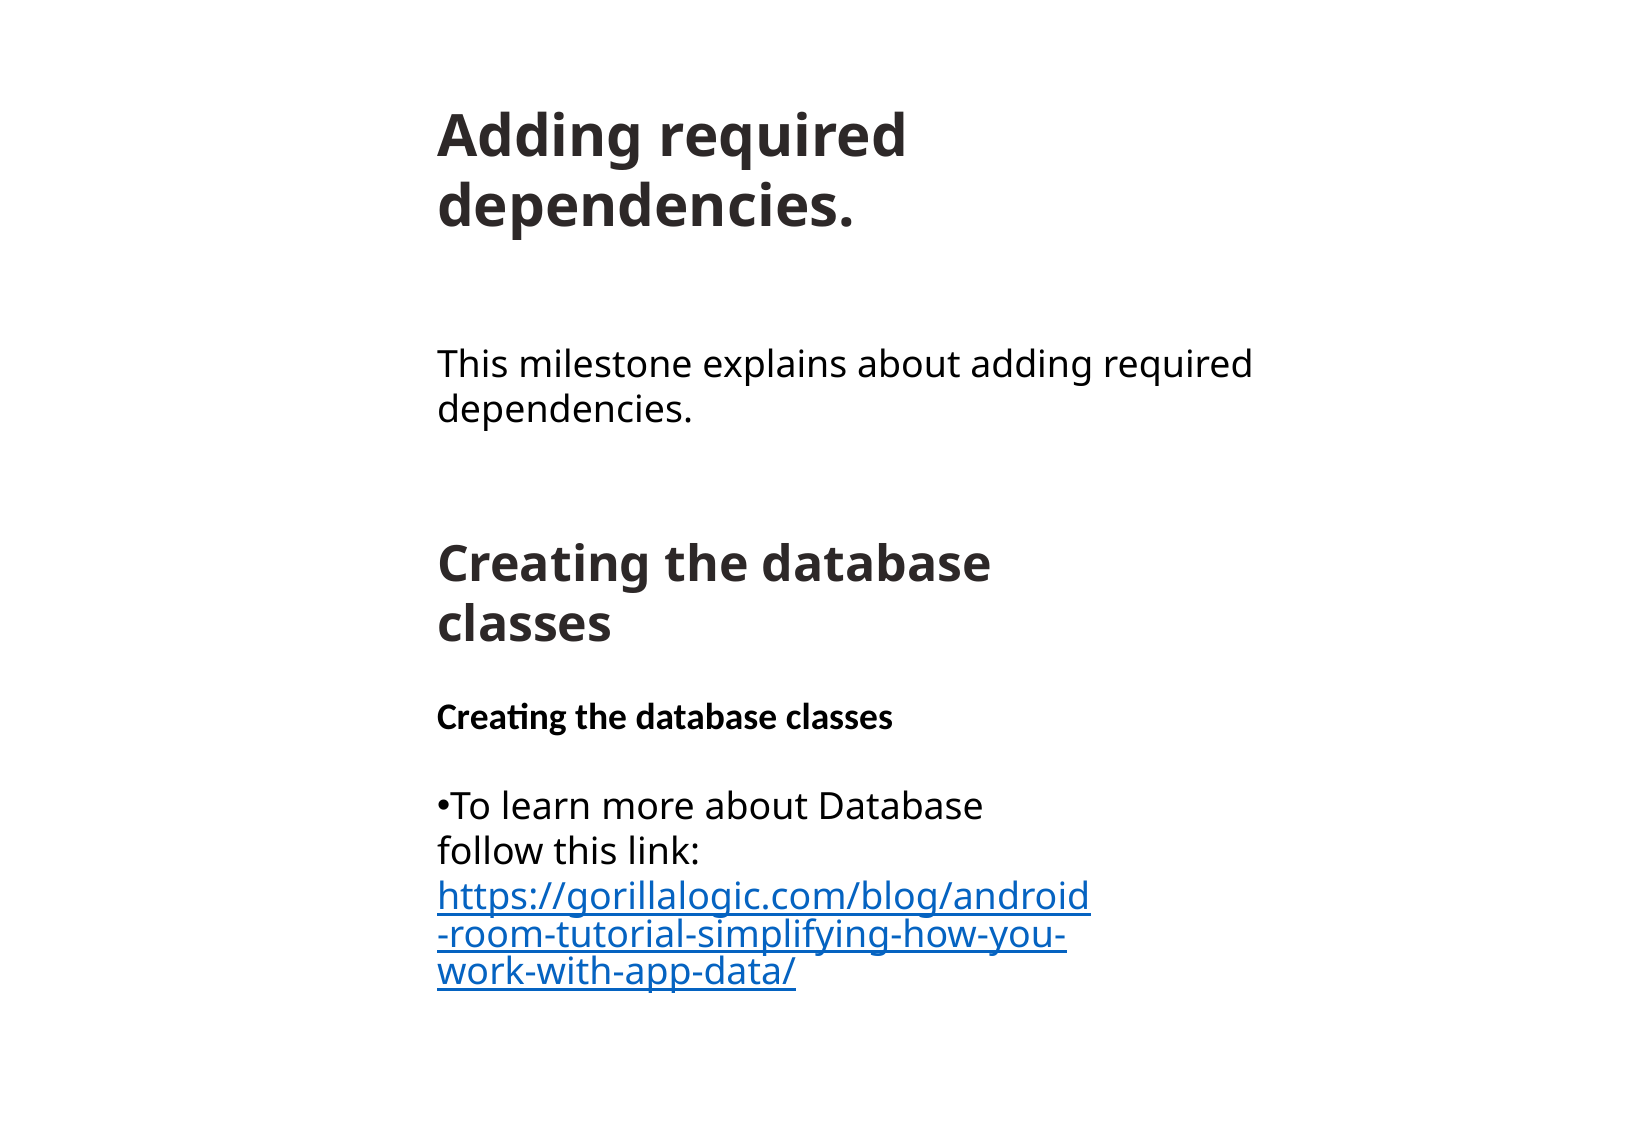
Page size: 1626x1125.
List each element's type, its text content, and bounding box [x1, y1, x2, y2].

text_box This milestone explains about adding required dependencies. [422, 332, 1316, 438]
text_box Creating the database classes To learn more about Database follow this link: https://gorillalogic.com/blog/android-room-tutorial-simplifying-how-you-work-with-app-data/ [422, 685, 1111, 1021]
text_box Adding required dependencies. [422, 91, 1215, 246]
text_box Creating the database classes [422, 523, 1182, 659]
